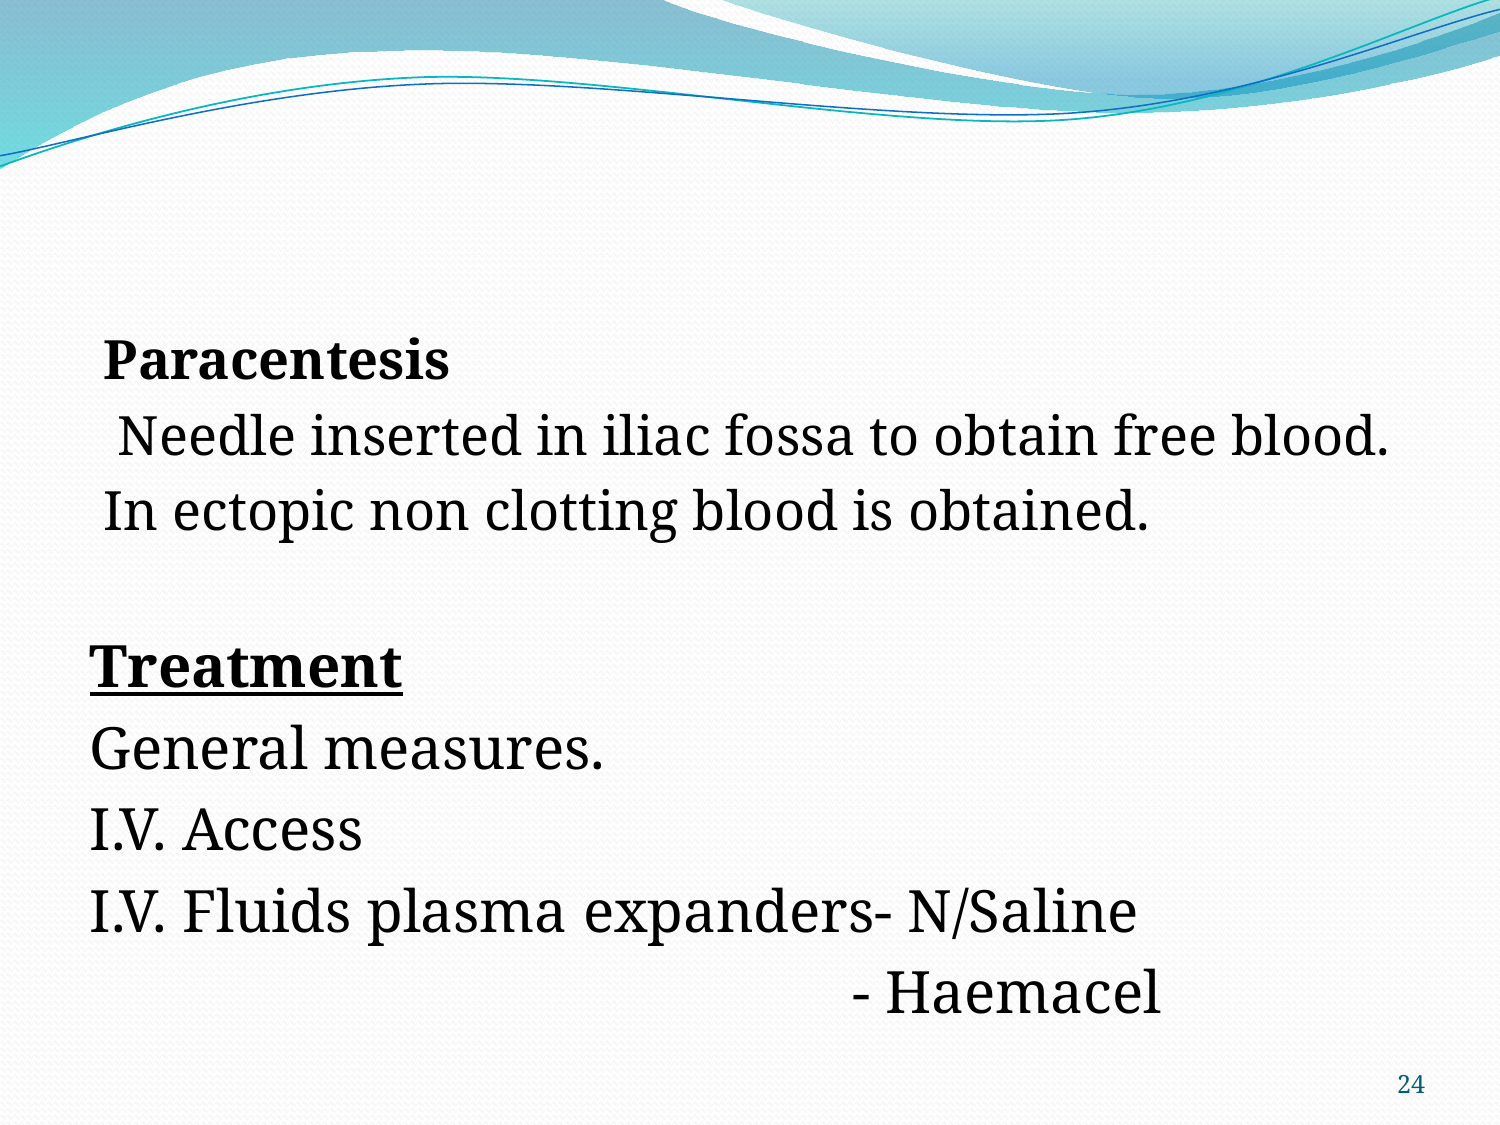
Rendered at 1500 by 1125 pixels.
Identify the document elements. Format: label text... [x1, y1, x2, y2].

list Paracentesis Needle inserted in iliac fossa to obtain free blood. In ectopic non clotting blood is obtained. Treatment General measures. I.V. Access I.V. Fluids plasma expanders- N/Saline - Haemacel [75, 317, 1425, 1038]
slide_number 24 [1299, 1042, 1425, 1103]
